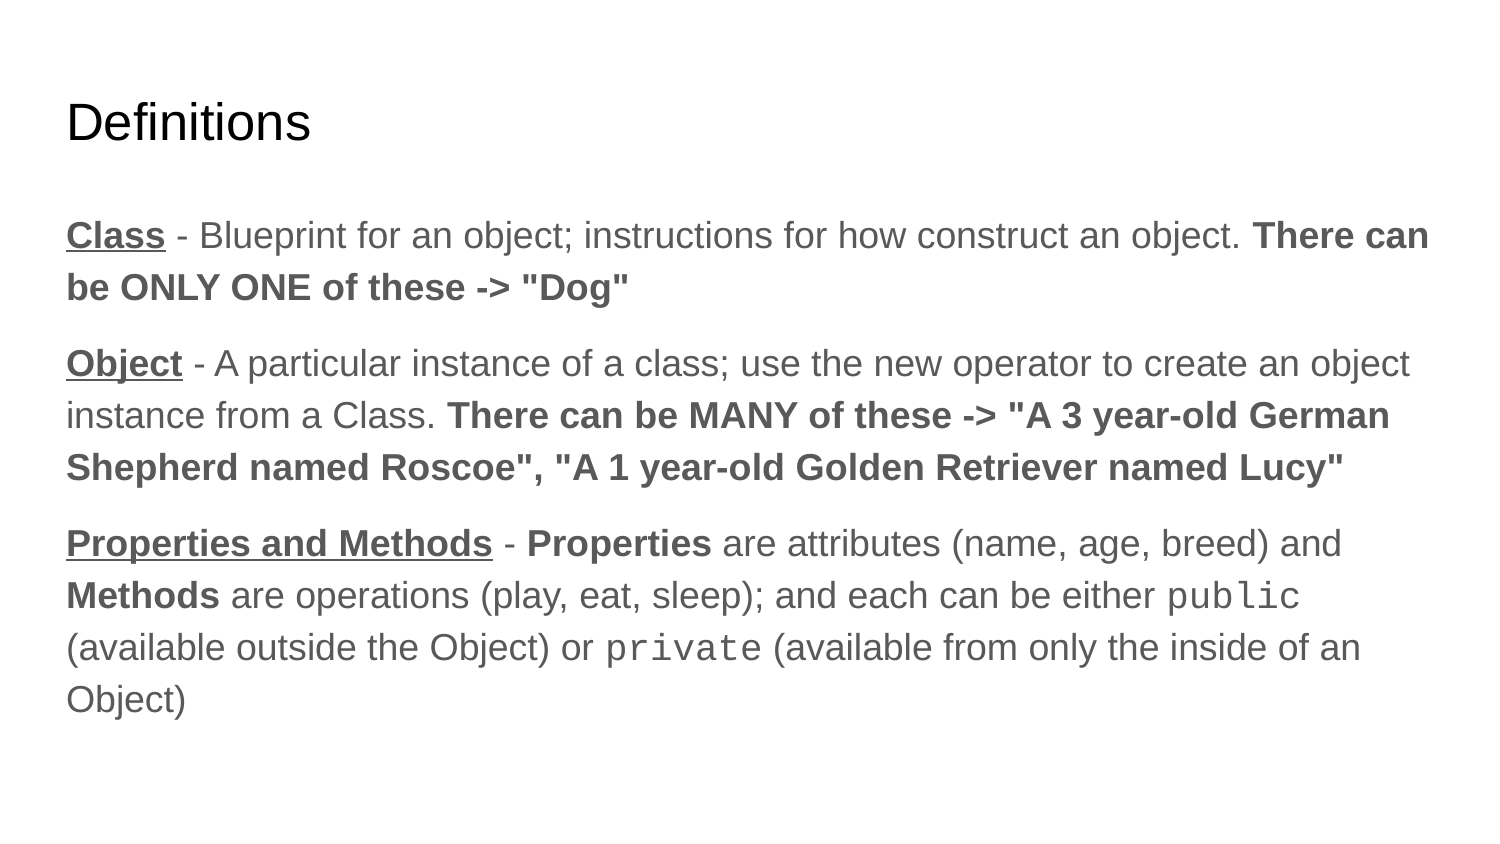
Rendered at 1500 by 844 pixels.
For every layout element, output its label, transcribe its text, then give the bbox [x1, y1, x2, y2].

title Definitions [51, 72, 1449, 167]
list Class - Blueprint for an object; instructions for how construct an object. There can be ONLY ONE of these -> "Dog" Object - A particular instance of a class; use the new operator to create an object instance from a Class. There can be MANY of these -> "A 3 year-old German Shepherd named Roscoe", "A 1 year-old Golden Retriever named Lucy" Properties and Methods - Properties are attributes (name, age, breed) and Methods are operations (play, eat, sleep); and each can be either public (available outside the Object) or private (available from only the inside of an Object) [51, 189, 1449, 750]
